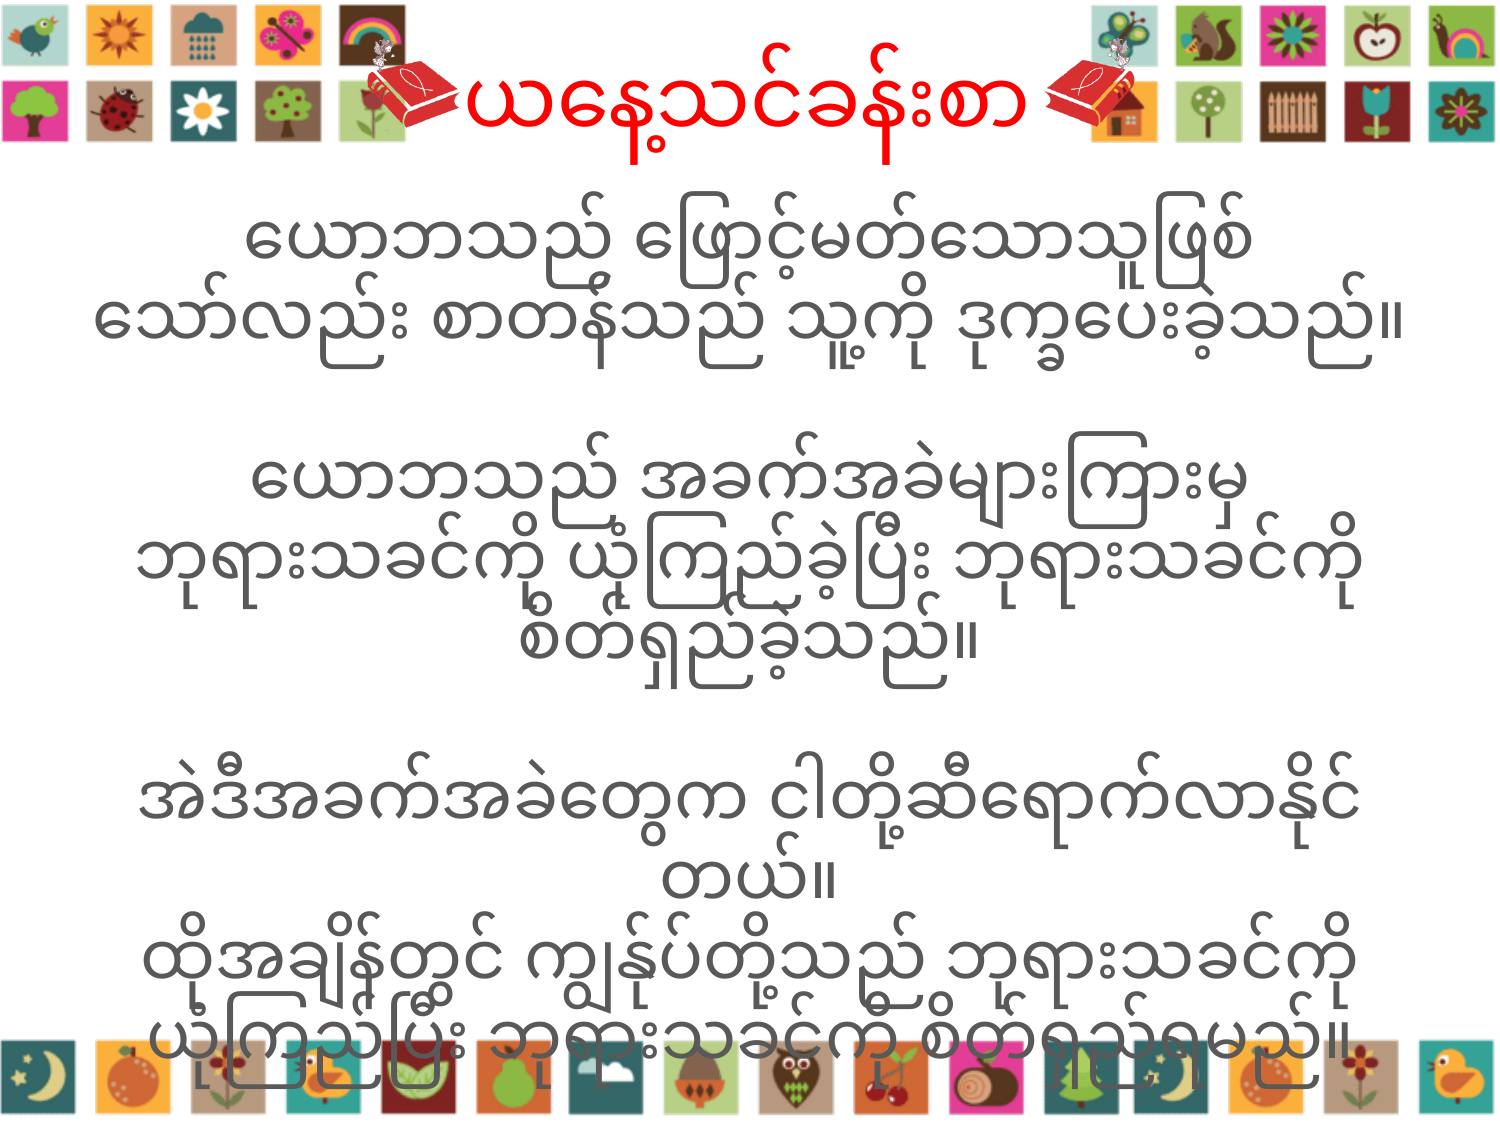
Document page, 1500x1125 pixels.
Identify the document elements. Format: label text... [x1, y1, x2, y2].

picture [1013, 3, 1500, 150]
text_box ယနေ့သင်ခန်းစာ [424, 35, 1078, 150]
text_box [0, 1028, 1500, 1118]
text_box ယောဘသည် ဖြောင့်မတ်သောသူဖြစ်သော်လည်း စာတန်သည် သူ့ကို ဒုက္ခပေးခဲ့သည်။ ယောဘသည် အခက်အခဲများကြားမှ ဘုရားသခင်ကို ယုံကြည်ခဲ့ပြီး ဘုရားသခင်ကို စိတ်ရှည်ခဲ့သည်။ အဲဒီအခက်အခဲတွေက ငါတို့ဆီရောက်လာနိုင်တယ်။ ထိုအချိန်တွင် ကျွန်ုပ်တို့သည် ဘုရားသခင်ကို ယုံကြည်ပြီး ဘုရားသခင်ကို စိတ်ရှည်ရမည်။ [76, 184, 1424, 1027]
picture [0, 3, 492, 150]
